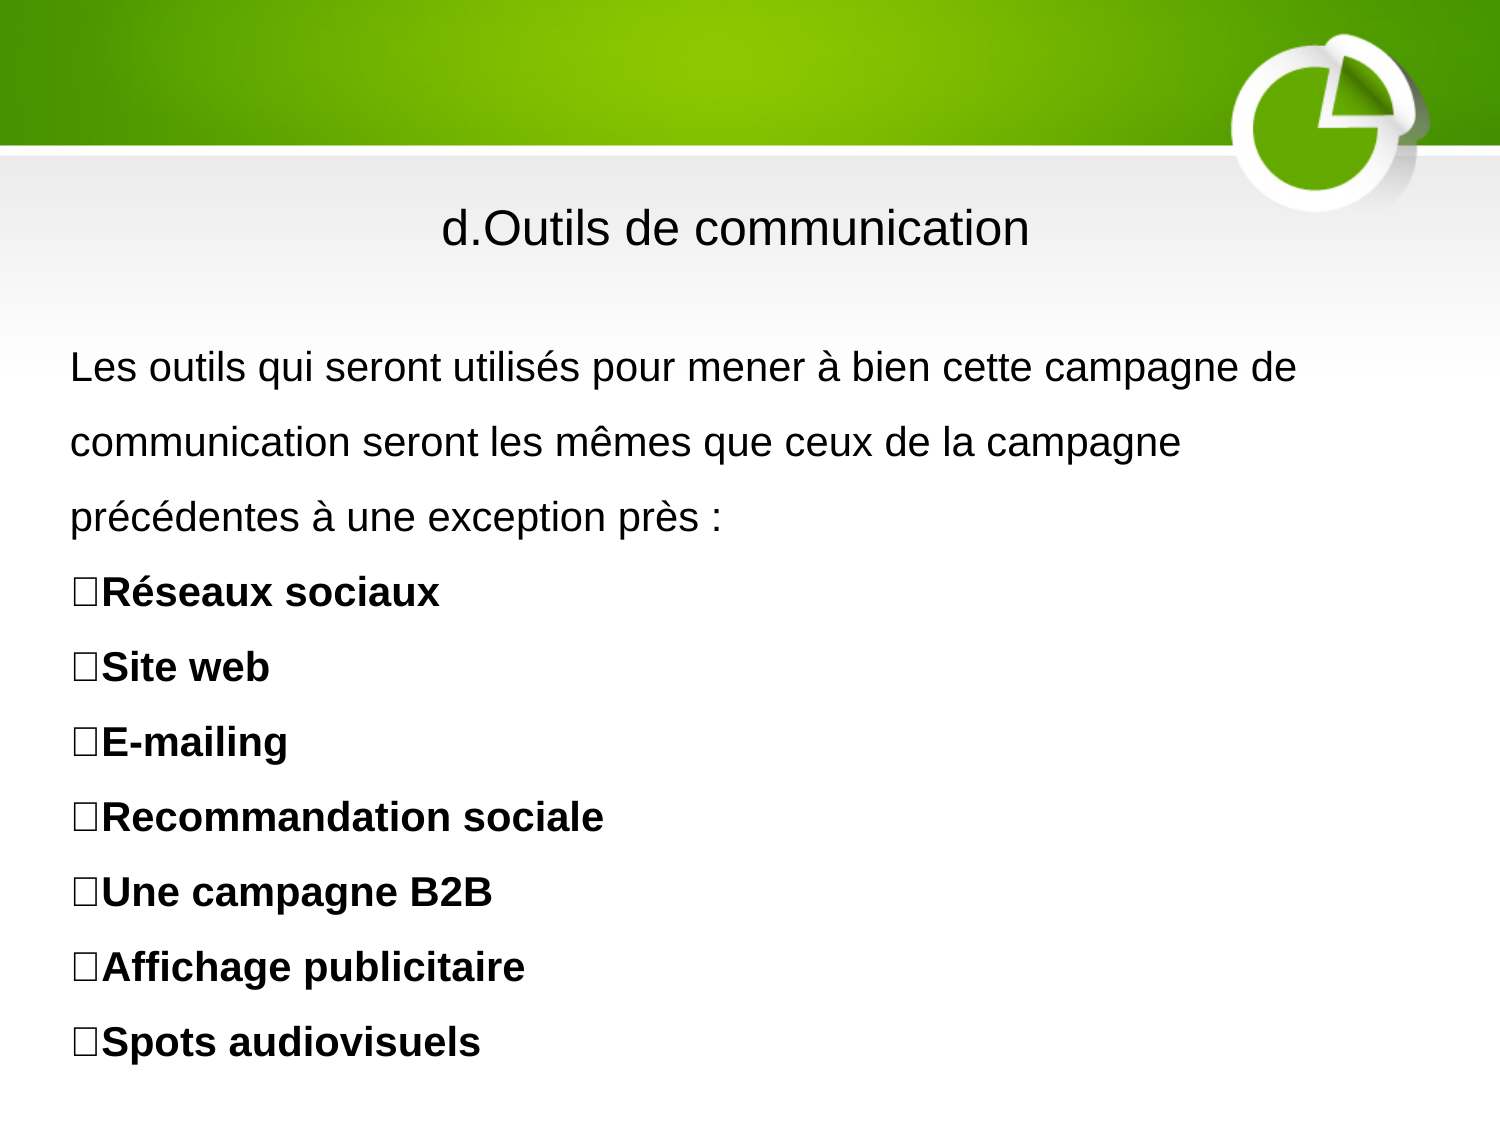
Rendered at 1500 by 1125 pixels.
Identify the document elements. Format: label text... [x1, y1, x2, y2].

picture [0, 0, 1500, 1125]
text_box d.Outils de communication [36, 188, 1436, 263]
text_box Les outils qui seront utilisés pour mener à bien cette campagne de communication seront les mêmes que ceux de la campagne précédentes à une exception près : Réseaux sociaux Site web E-mailing Recommandation sociale Une campagne B2B Affichage publicitaire Spots audiovisuels [55, 307, 1445, 1073]
